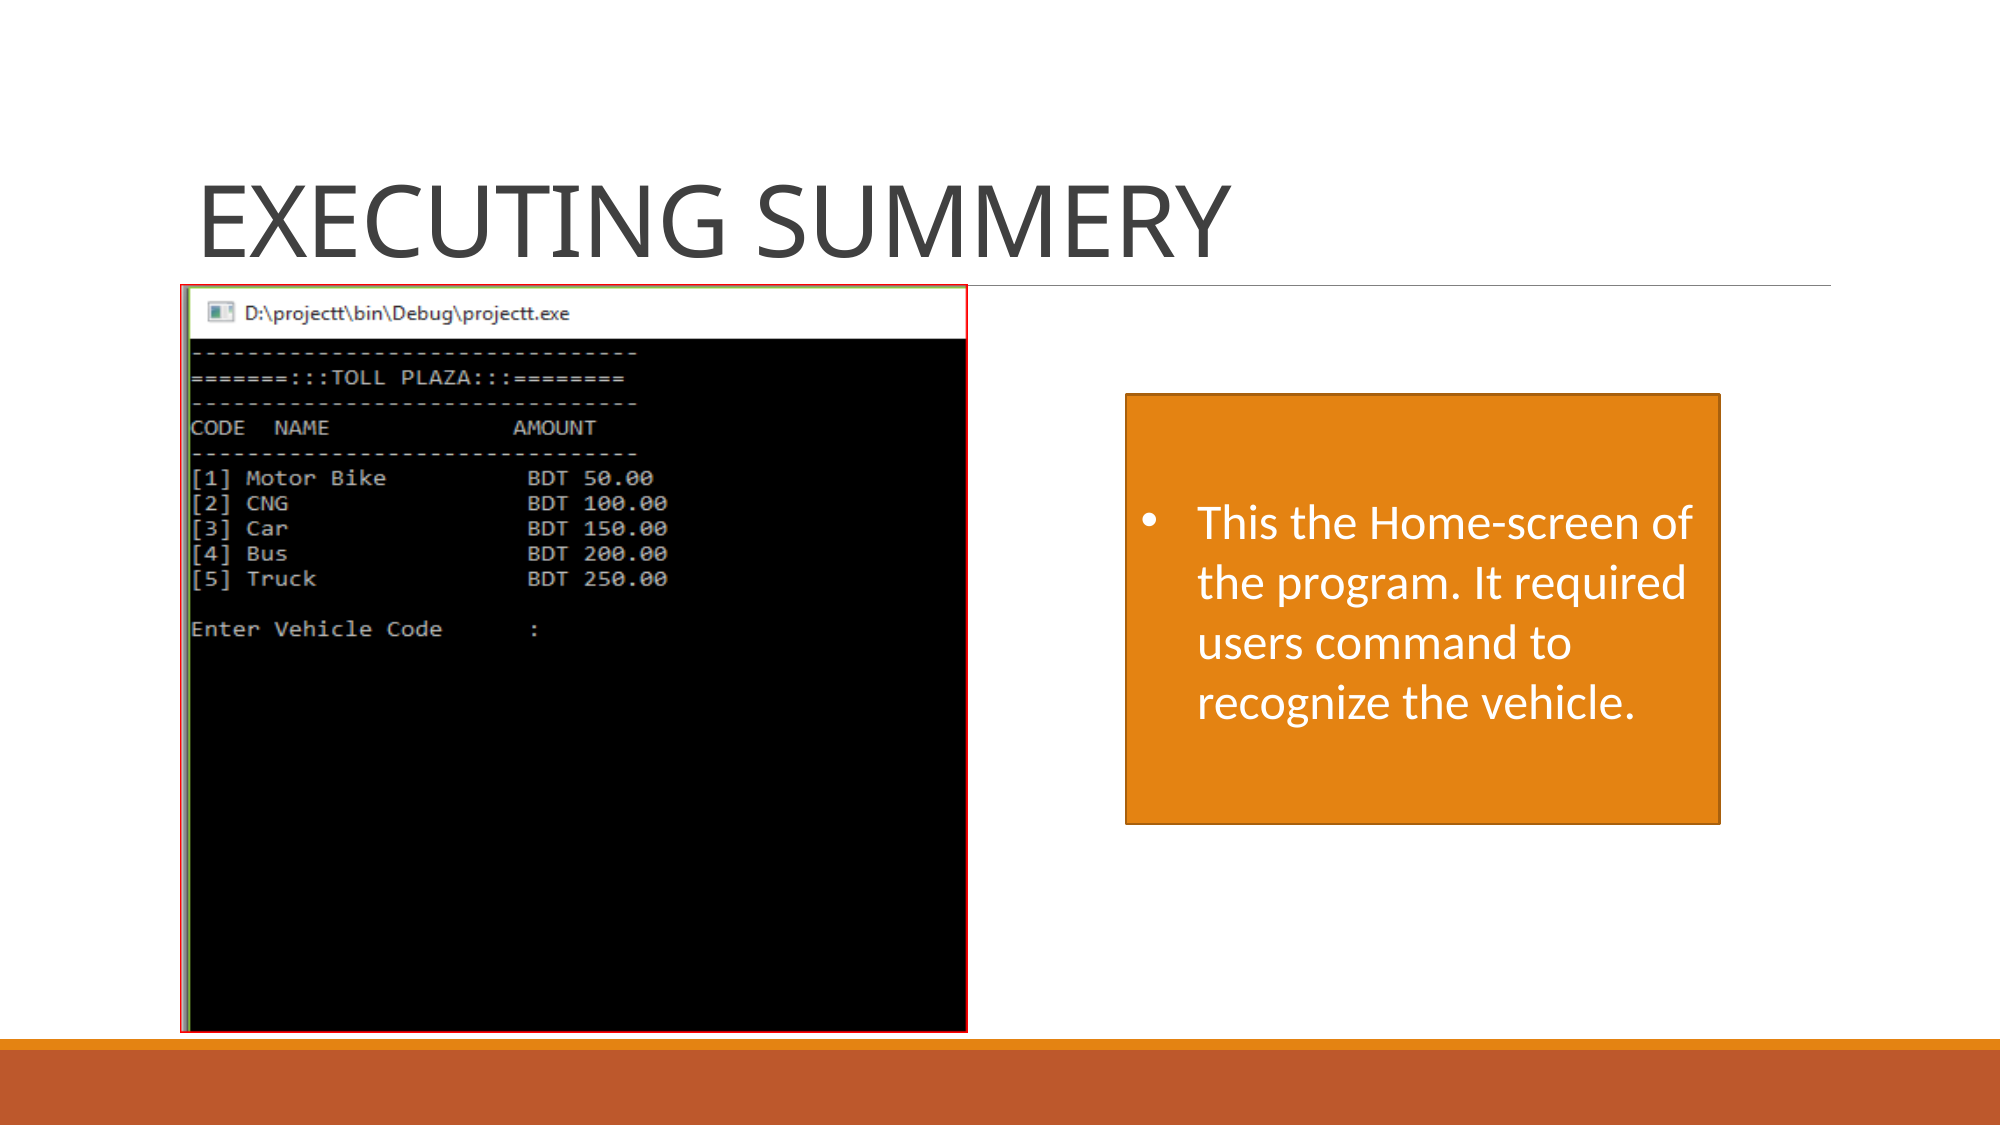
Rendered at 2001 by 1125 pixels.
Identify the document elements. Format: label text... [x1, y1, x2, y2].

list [179, 284, 969, 1034]
text_box This the Home-screen of the program. It required users command to recognize the vehicle. [1125, 393, 1721, 825]
title EXECUTING SUMMERY [180, 47, 1830, 285]
